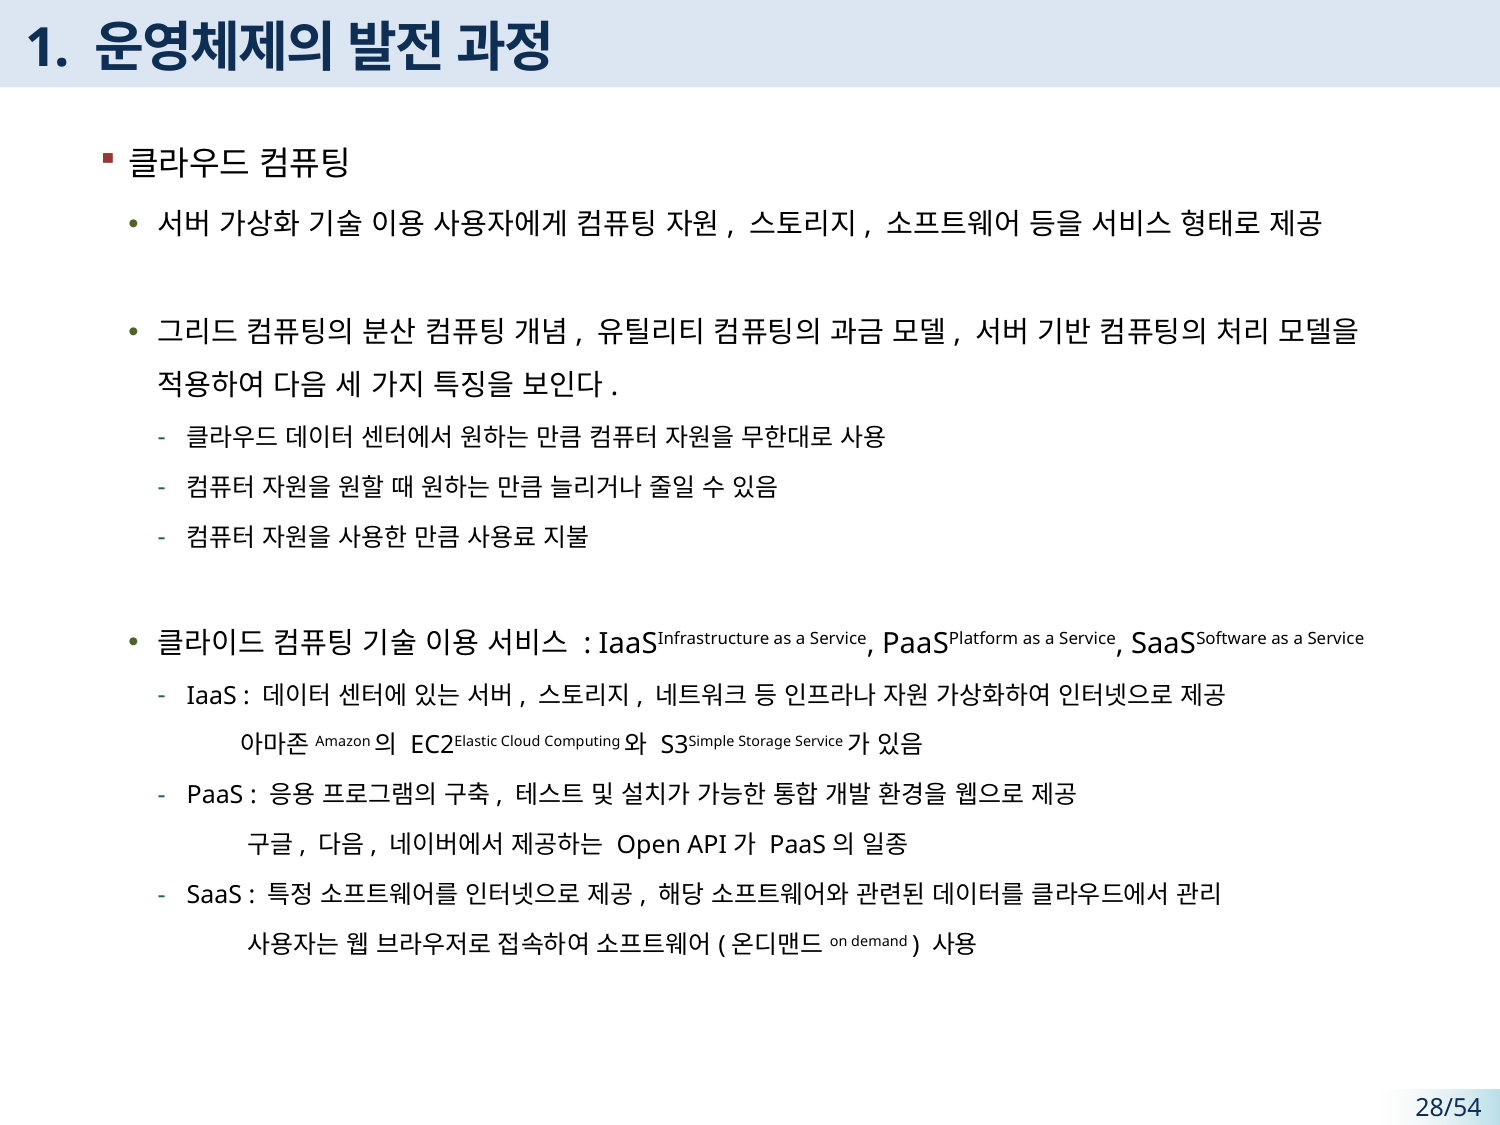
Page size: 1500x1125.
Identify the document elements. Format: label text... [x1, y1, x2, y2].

title 1. 운영체제의 발전 과정 [10, 5, 1437, 84]
list 클라우드 컴퓨팅 서버 가상화 기술 이용 사용자에게 컴퓨팅 자원, 스토리지, 소프트웨어 등을 서비스 형태로 제공 그리드 컴퓨팅의 분산 컴퓨팅 개념, 유틸리티 컴퓨팅의 과금 모델, 서버 기반 컴퓨팅의 처리 모델을 적용하여 다음 세 가지 특징을 보인다. 클라우드 데이터 센터에서 원하는 만큼 컴퓨터 자원을 무한대로 사용 컴퓨터 자원을 원할 때 원하는 만큼 늘리거나 줄일 수 있음 컴퓨터 자원을 사용한 만큼 사용료 지불 클라이드 컴퓨팅 기술 이용 서비스 : IaaSInfrastructure as a Service, PaaSPlatform as a Service, SaaSSoftware as a Service IaaS : 데이터 센터에 있는 서버, 스토리지, 네트워크 등 인프라나 자원 가상화하여 인터넷으로 제공 아마존Amazon의 EC2Elastic Cloud Computing와 S3Simple Storage Service가 있음 PaaS : 응용 프로그램의 구축, 테스트 및 설치가 가능한 통합 개발 환경을 웹으로 제공 구글, 다음, 네이버에서 제공하는 Open API가 PaaS의 일종 SaaS : 특정 소프트웨어를 인터넷으로 제공, 해당 소프트웨어와 관련된 데이터를 클라우드에서 관리 사용자는 웹 브라우저로 접속하여 소프트웨어(온디맨드on demand ) 사용 [10, 126, 1481, 1057]
